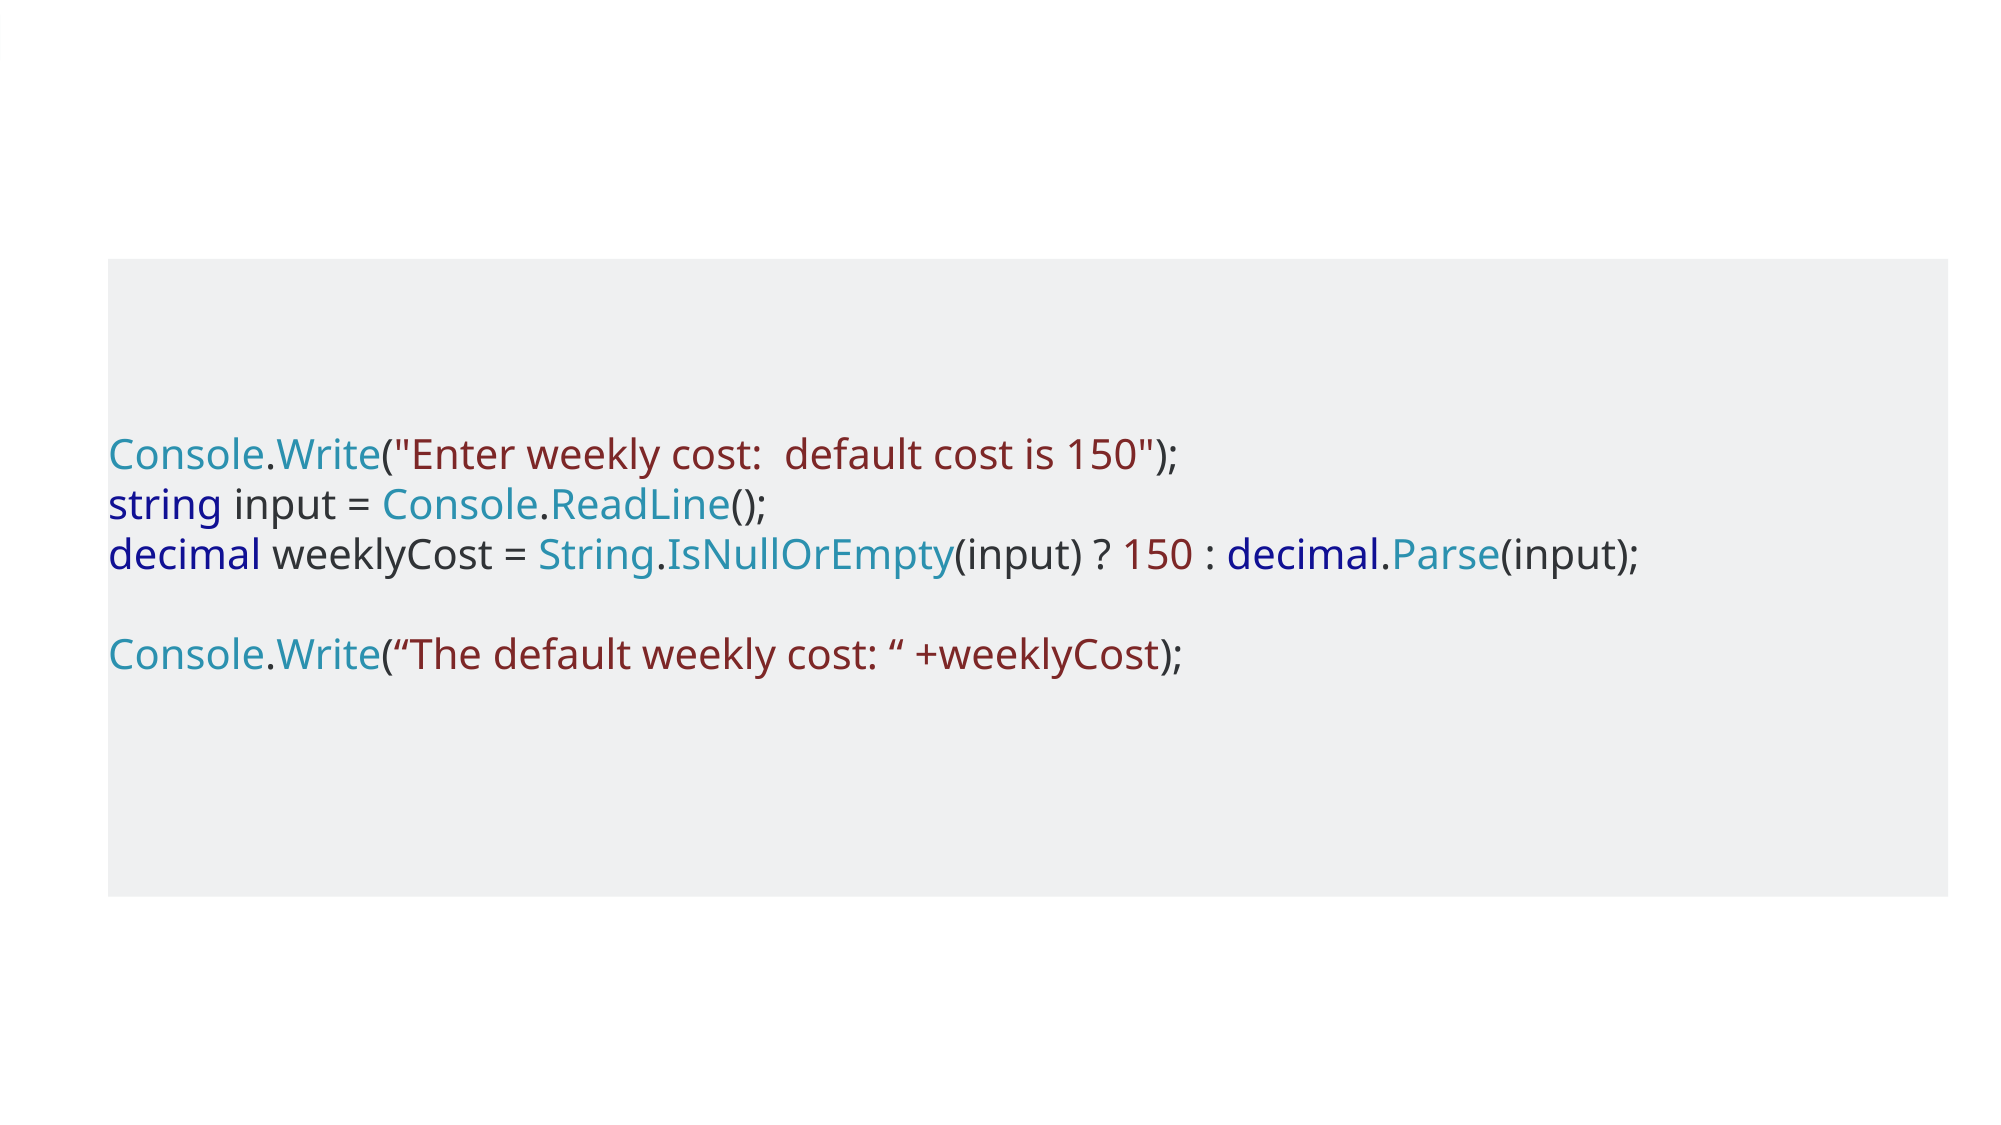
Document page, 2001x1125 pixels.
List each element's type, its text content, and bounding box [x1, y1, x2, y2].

list Console.Write("Enter weekly cost: default cost is 150"); string input = Console.ReadLine(); decimal weeklyCost = String.IsNullOrEmpty(input) ? 150 : decimal.Parse(input); Console.Write(“The default weekly cost: “ +weeklyCost); [108, 258, 1949, 897]
